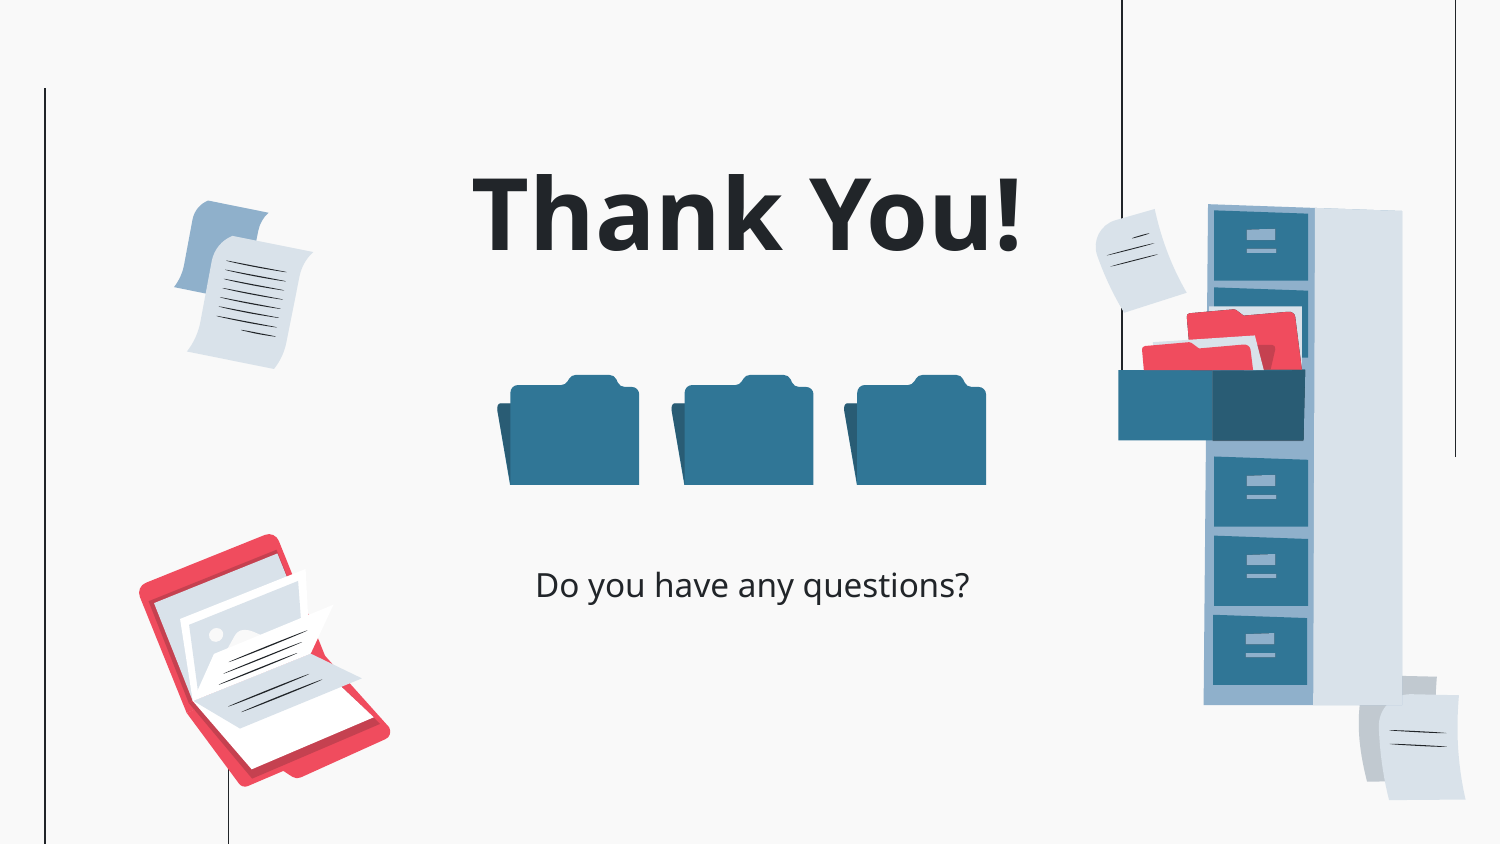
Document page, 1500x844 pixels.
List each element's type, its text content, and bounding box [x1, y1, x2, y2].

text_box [496, 374, 640, 485]
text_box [843, 374, 987, 485]
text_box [135, 518, 395, 809]
title Thank You! [369, 84, 1126, 286]
subtitle Do you have any questions? [406, 548, 1068, 659]
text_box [671, 374, 814, 485]
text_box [1073, 194, 1403, 706]
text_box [157, 188, 336, 387]
